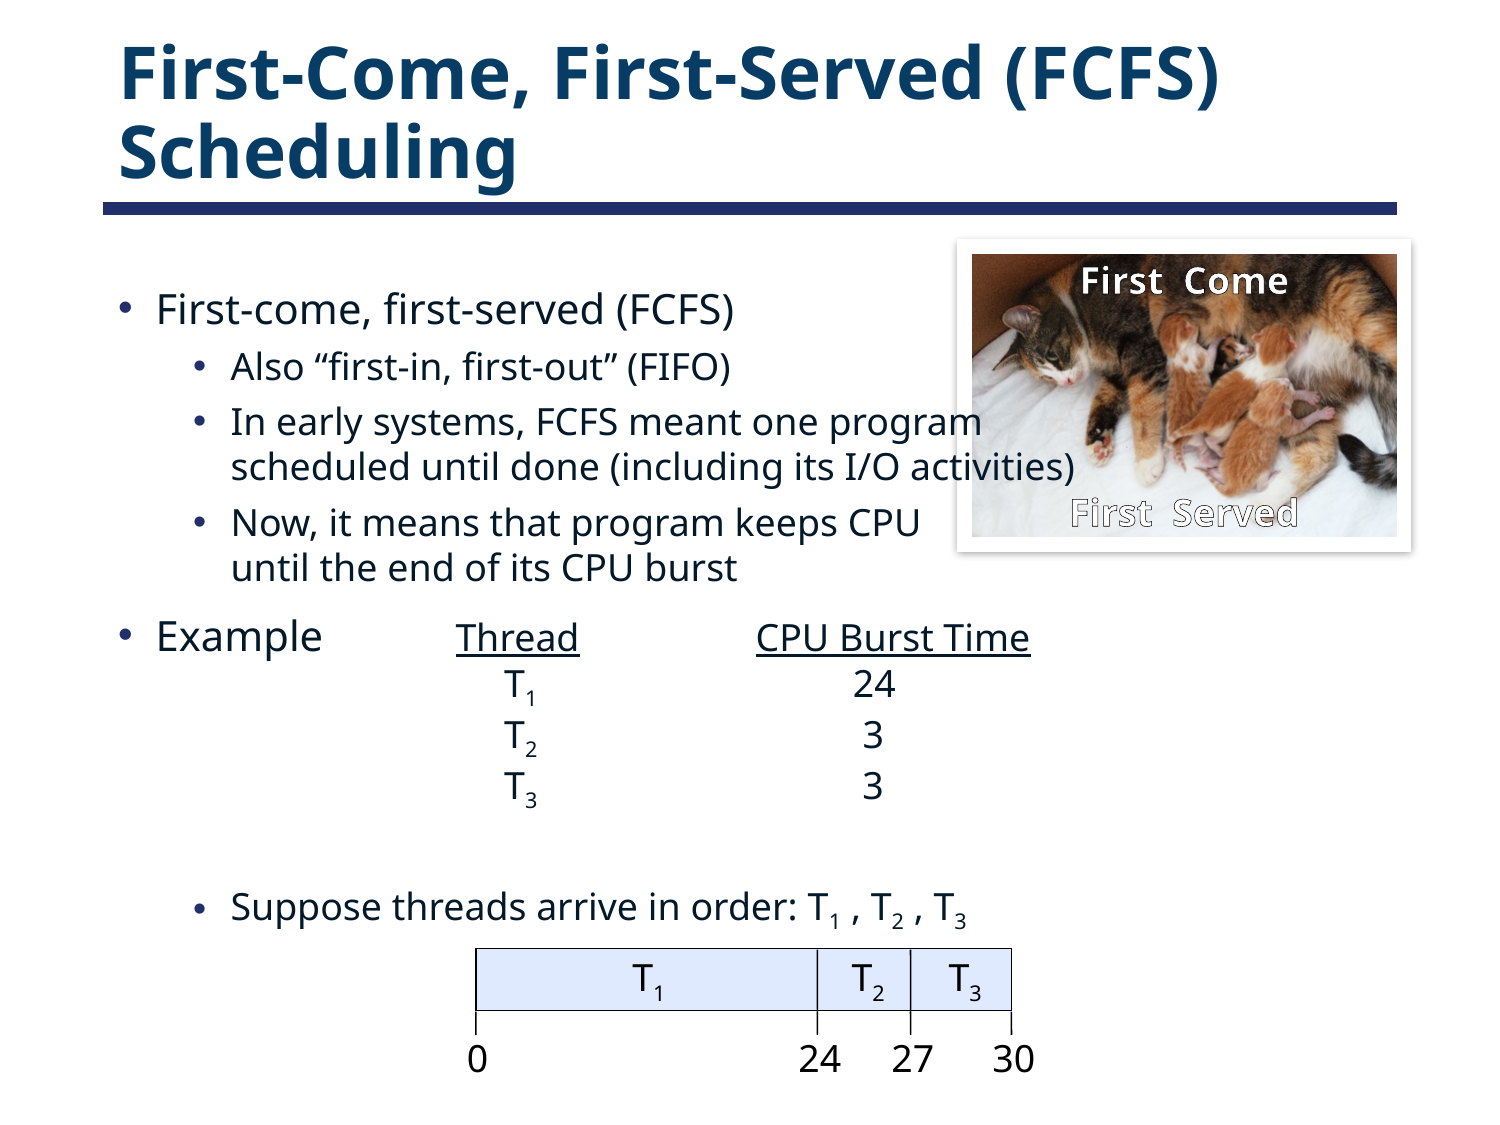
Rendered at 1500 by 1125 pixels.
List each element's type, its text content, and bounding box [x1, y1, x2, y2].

list First-come, first-served (FCFS) Also “first-in, first-out” (FIFO) In early systems, FCFS meant one program scheduled until done (including its I/O activities) Now, it means that program keeps CPU until the end of its CPU burst Example Thread CPU Burst Time T1 24 T2 3 T3 3 Suppose threads arrive in order: T1 , T2 , T3 [103, 275, 1397, 1091]
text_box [455, 948, 1045, 1086]
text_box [971, 247, 1397, 543]
title First-Come, First-Served (FCFS) Scheduling [103, 34, 1397, 197]
